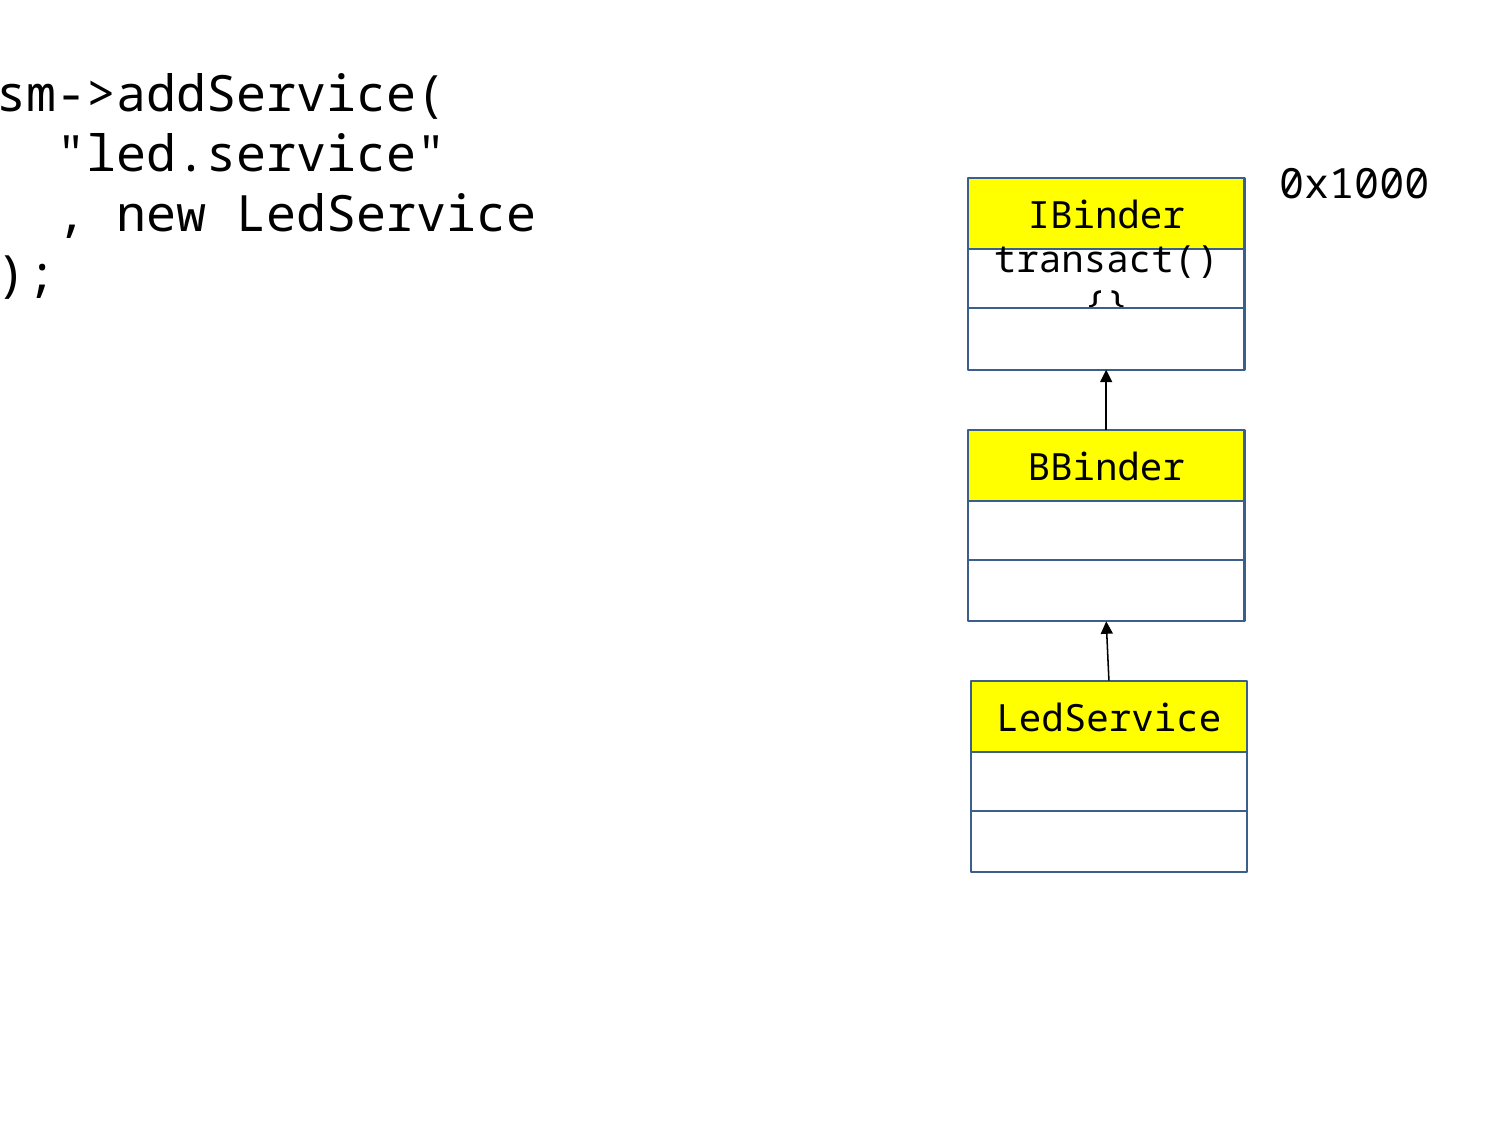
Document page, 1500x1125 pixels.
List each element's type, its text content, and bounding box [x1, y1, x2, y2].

text_box [966, 306, 1247, 372]
text_box transact(){} [966, 247, 1247, 306]
text_box [966, 499, 1247, 558]
text_box LedService [969, 678, 1249, 750]
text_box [1106, 621, 1110, 681]
text_box [969, 750, 1249, 809]
text_box IBinder [966, 176, 1247, 247]
text_box 0x1000 [1264, 149, 1444, 214]
text_box [969, 809, 1249, 874]
text_box [966, 558, 1247, 623]
text_box BBinder [966, 428, 1247, 499]
text_box sm->addService( "led.service" , new LedService ); [0, 54, 551, 370]
